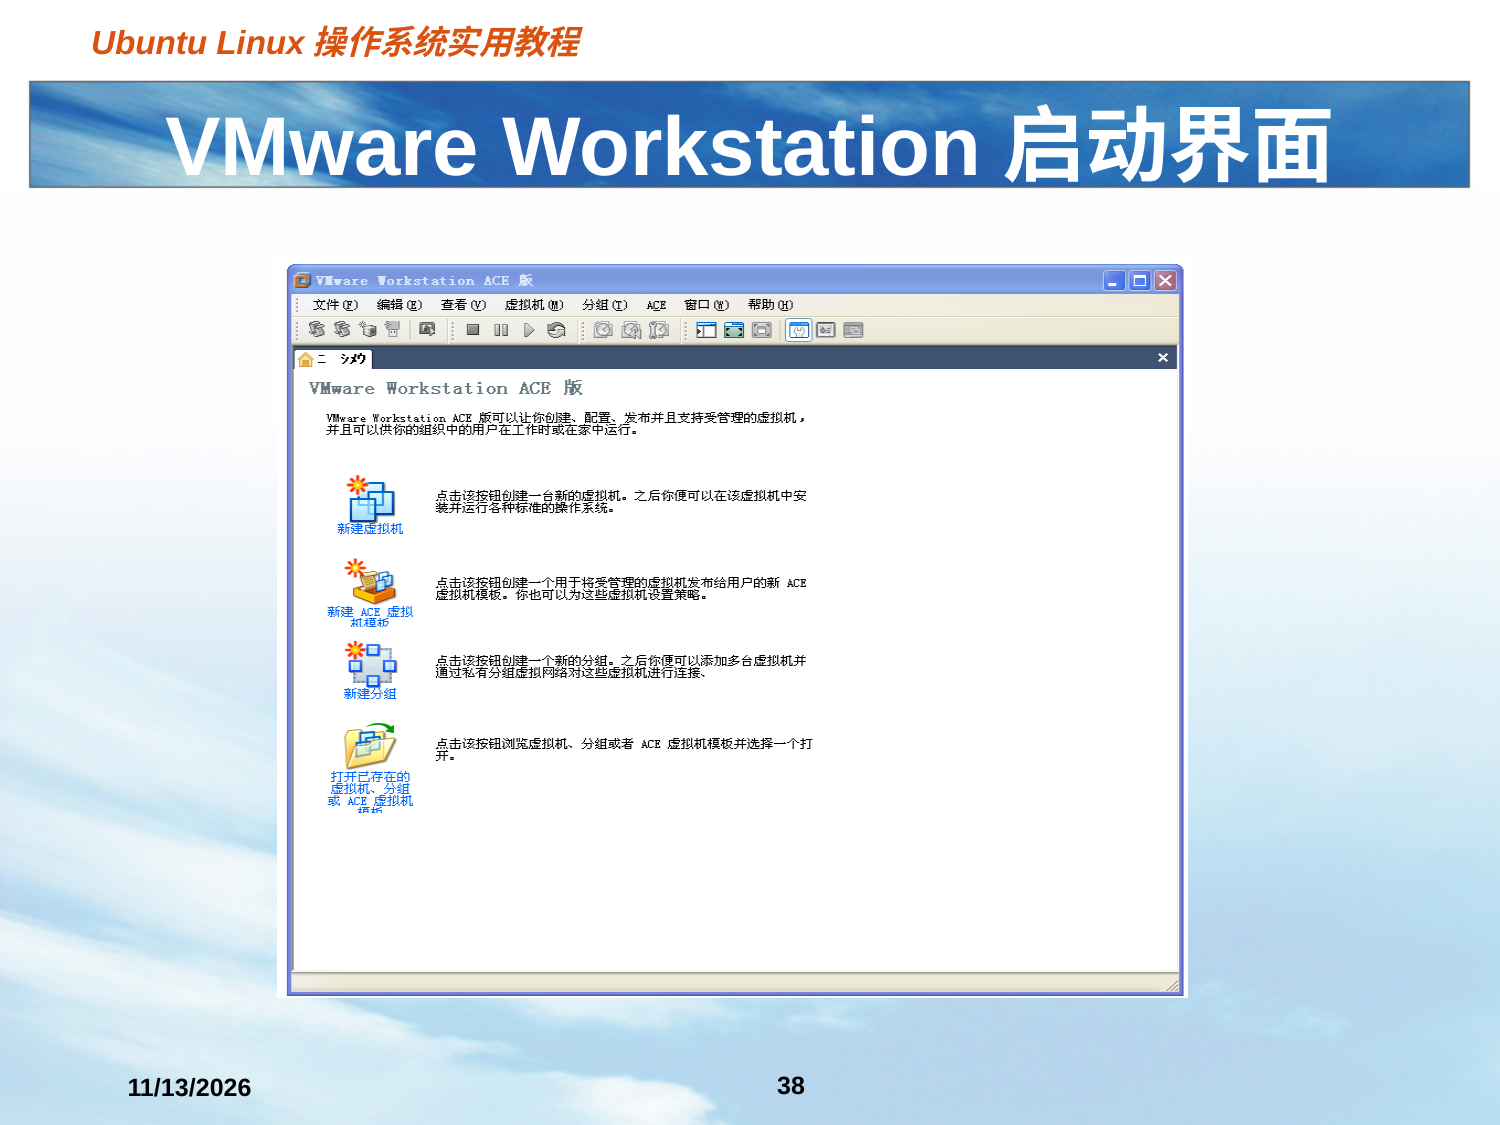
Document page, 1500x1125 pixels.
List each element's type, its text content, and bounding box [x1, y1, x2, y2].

title VMware Workstation启动界面 [49, 90, 1451, 195]
picture [0, 0, 1500, 1125]
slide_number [112, 1064, 413, 1102]
slide_number 38 [616, 1062, 967, 1100]
